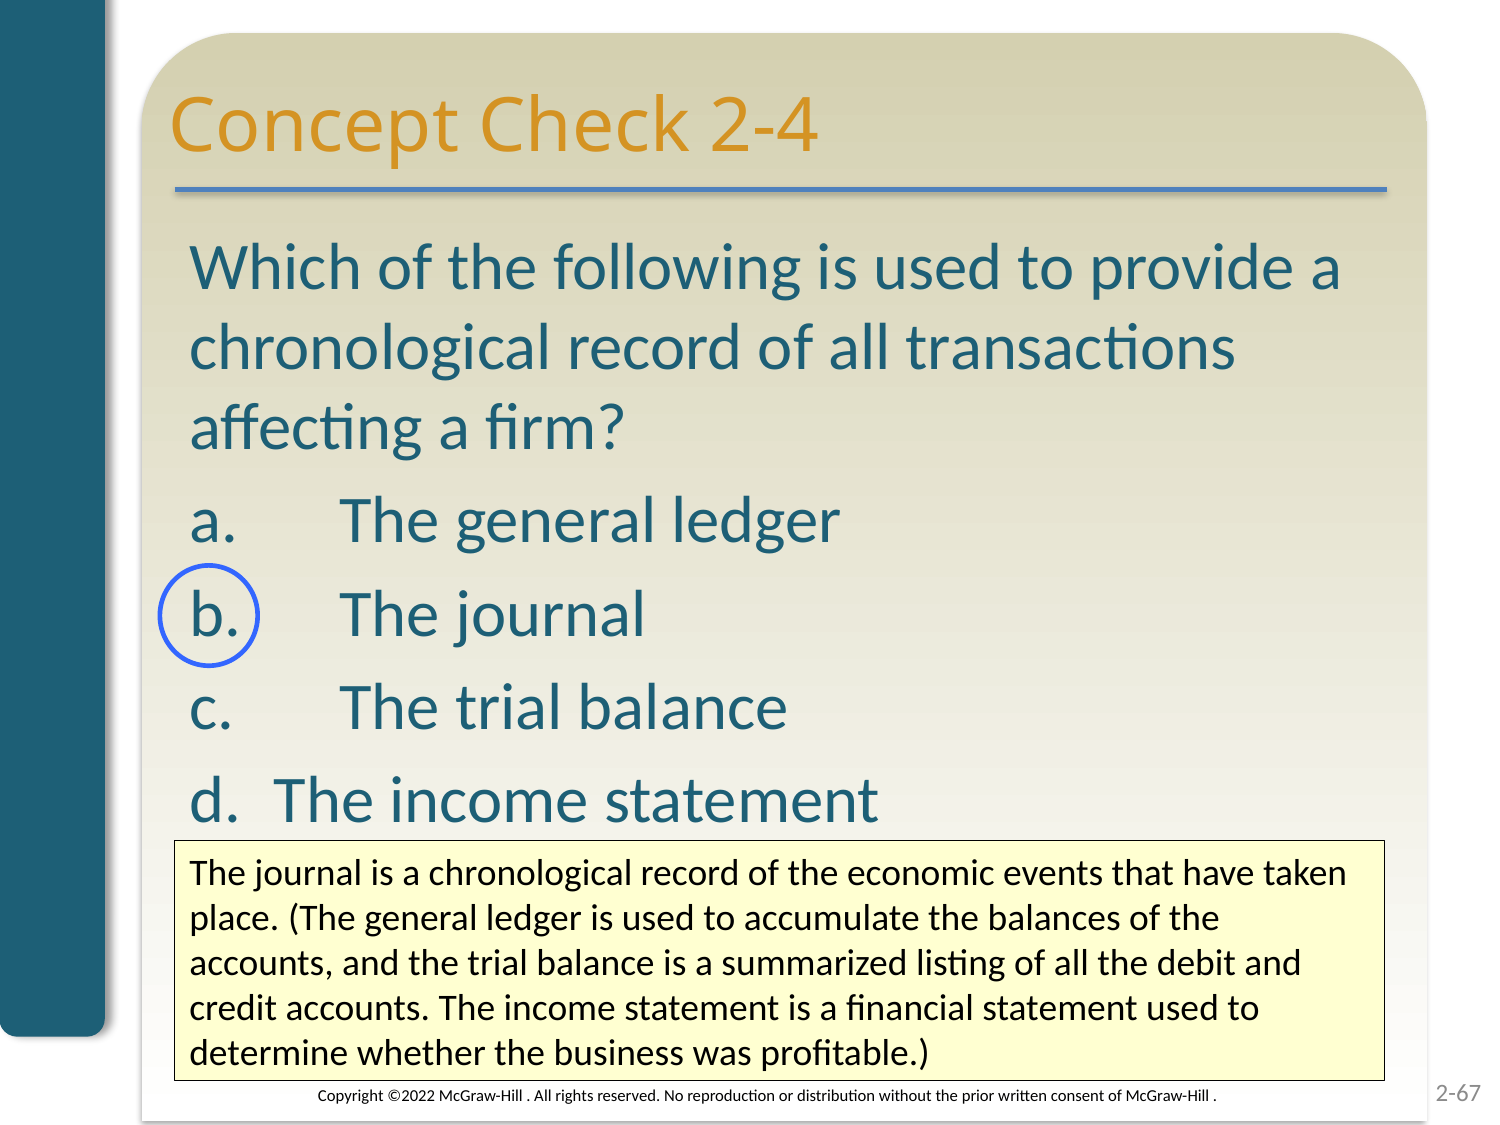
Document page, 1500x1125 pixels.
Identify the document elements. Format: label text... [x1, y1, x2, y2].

text_box The journal is a chronological record of the economic events that have taken place. (The general ledger is used to accumulate the balances of the accounts, and the trial balance is a summarized listing of all the debit and credit accounts. The income statement is a financial statement used to determine whether the business was profitable.) [174, 840, 1385, 1081]
title Concept Check 2-4 [153, 69, 1454, 257]
slide_number 2-67 [1146, 1061, 1497, 1122]
list Which of the following is used to provide a chronological record of all transactions affecting a firm? a. The general ledger b. The journal c. The trial balance The income statement [174, 257, 1390, 991]
footer Copyright ©2022 McGraw-Hill . All rights reserved. No reproduction or distribution without the prior written consent of McGraw-Hill . [233, 1064, 1307, 1125]
text_box [159, 565, 258, 666]
